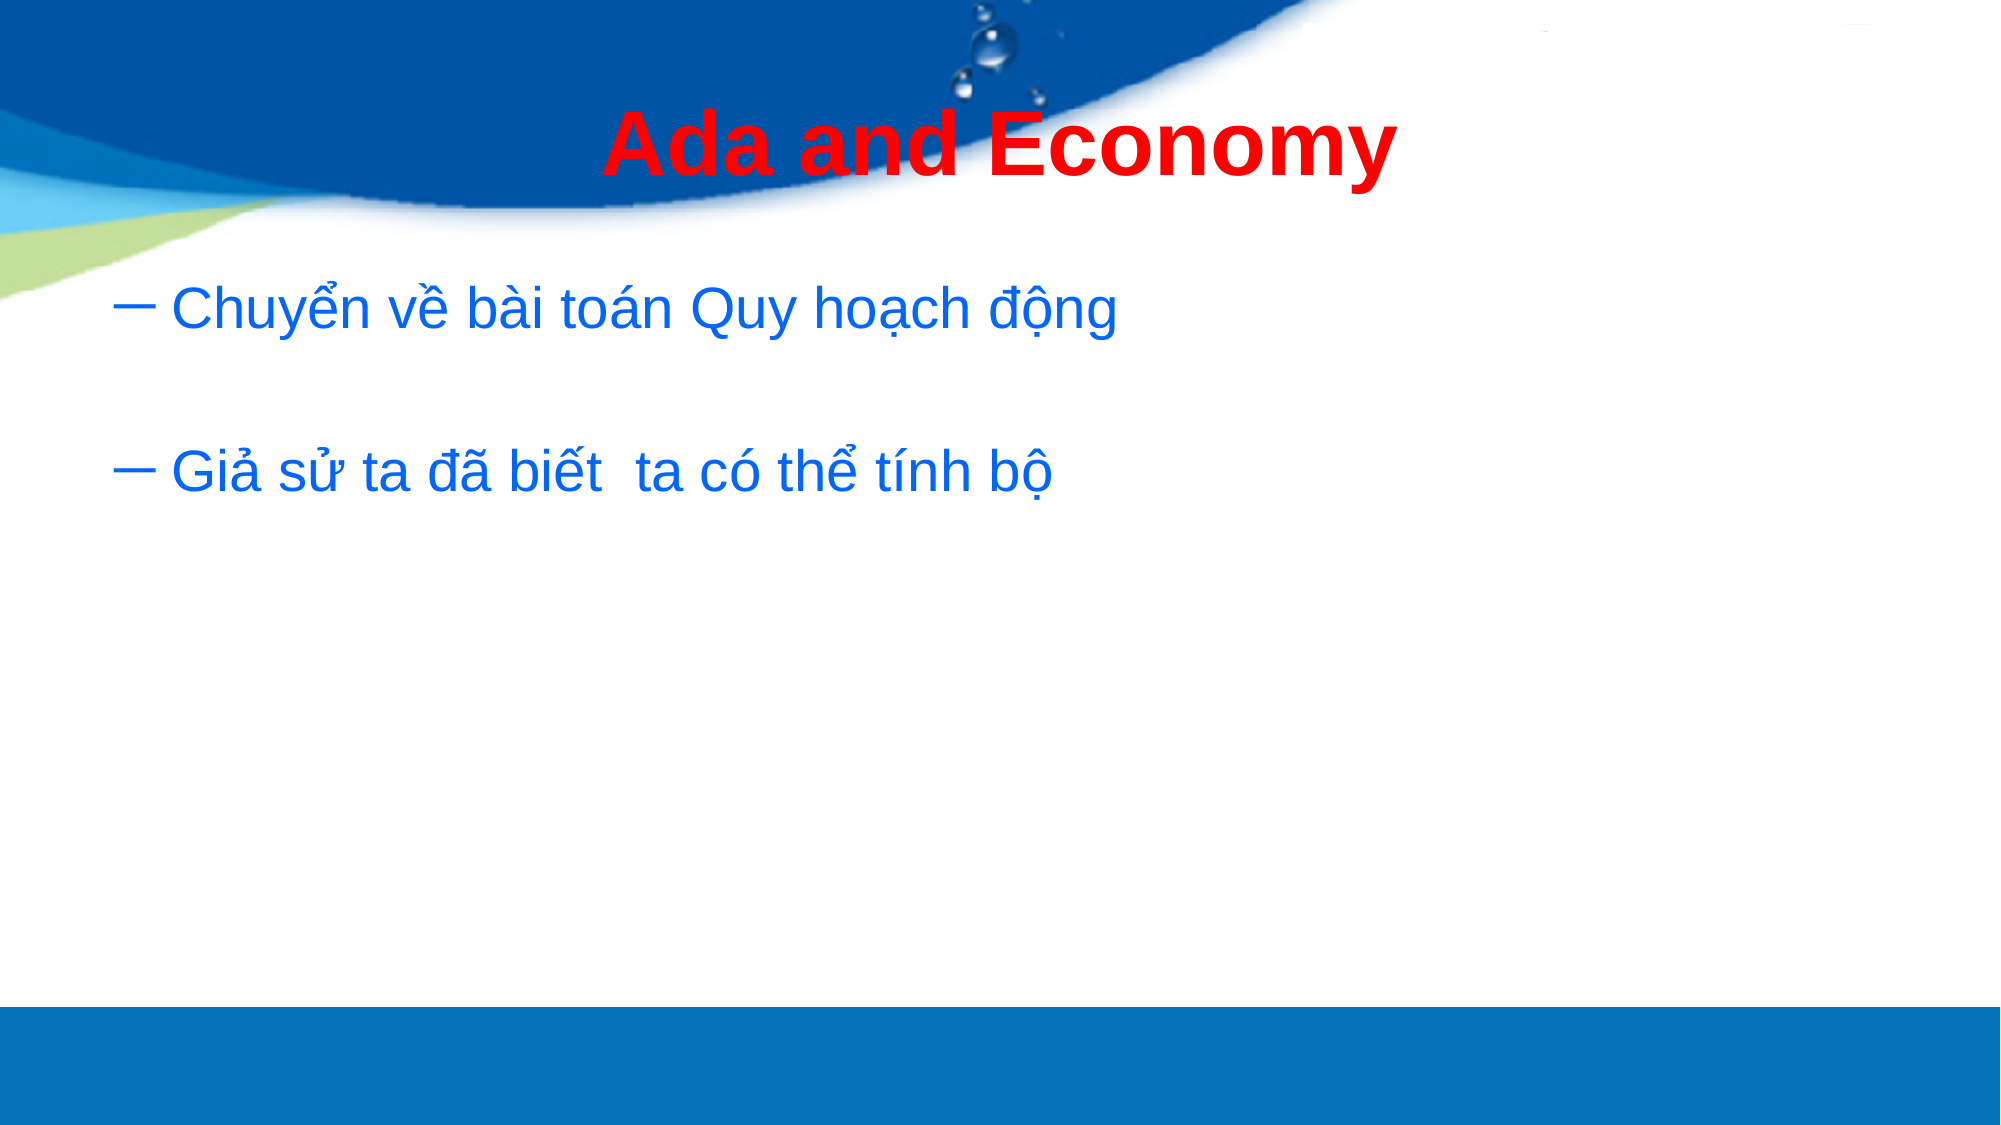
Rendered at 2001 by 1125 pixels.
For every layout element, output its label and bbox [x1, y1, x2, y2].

picture [0, 0, 2001, 1125]
title [99, 45, 1900, 233]
